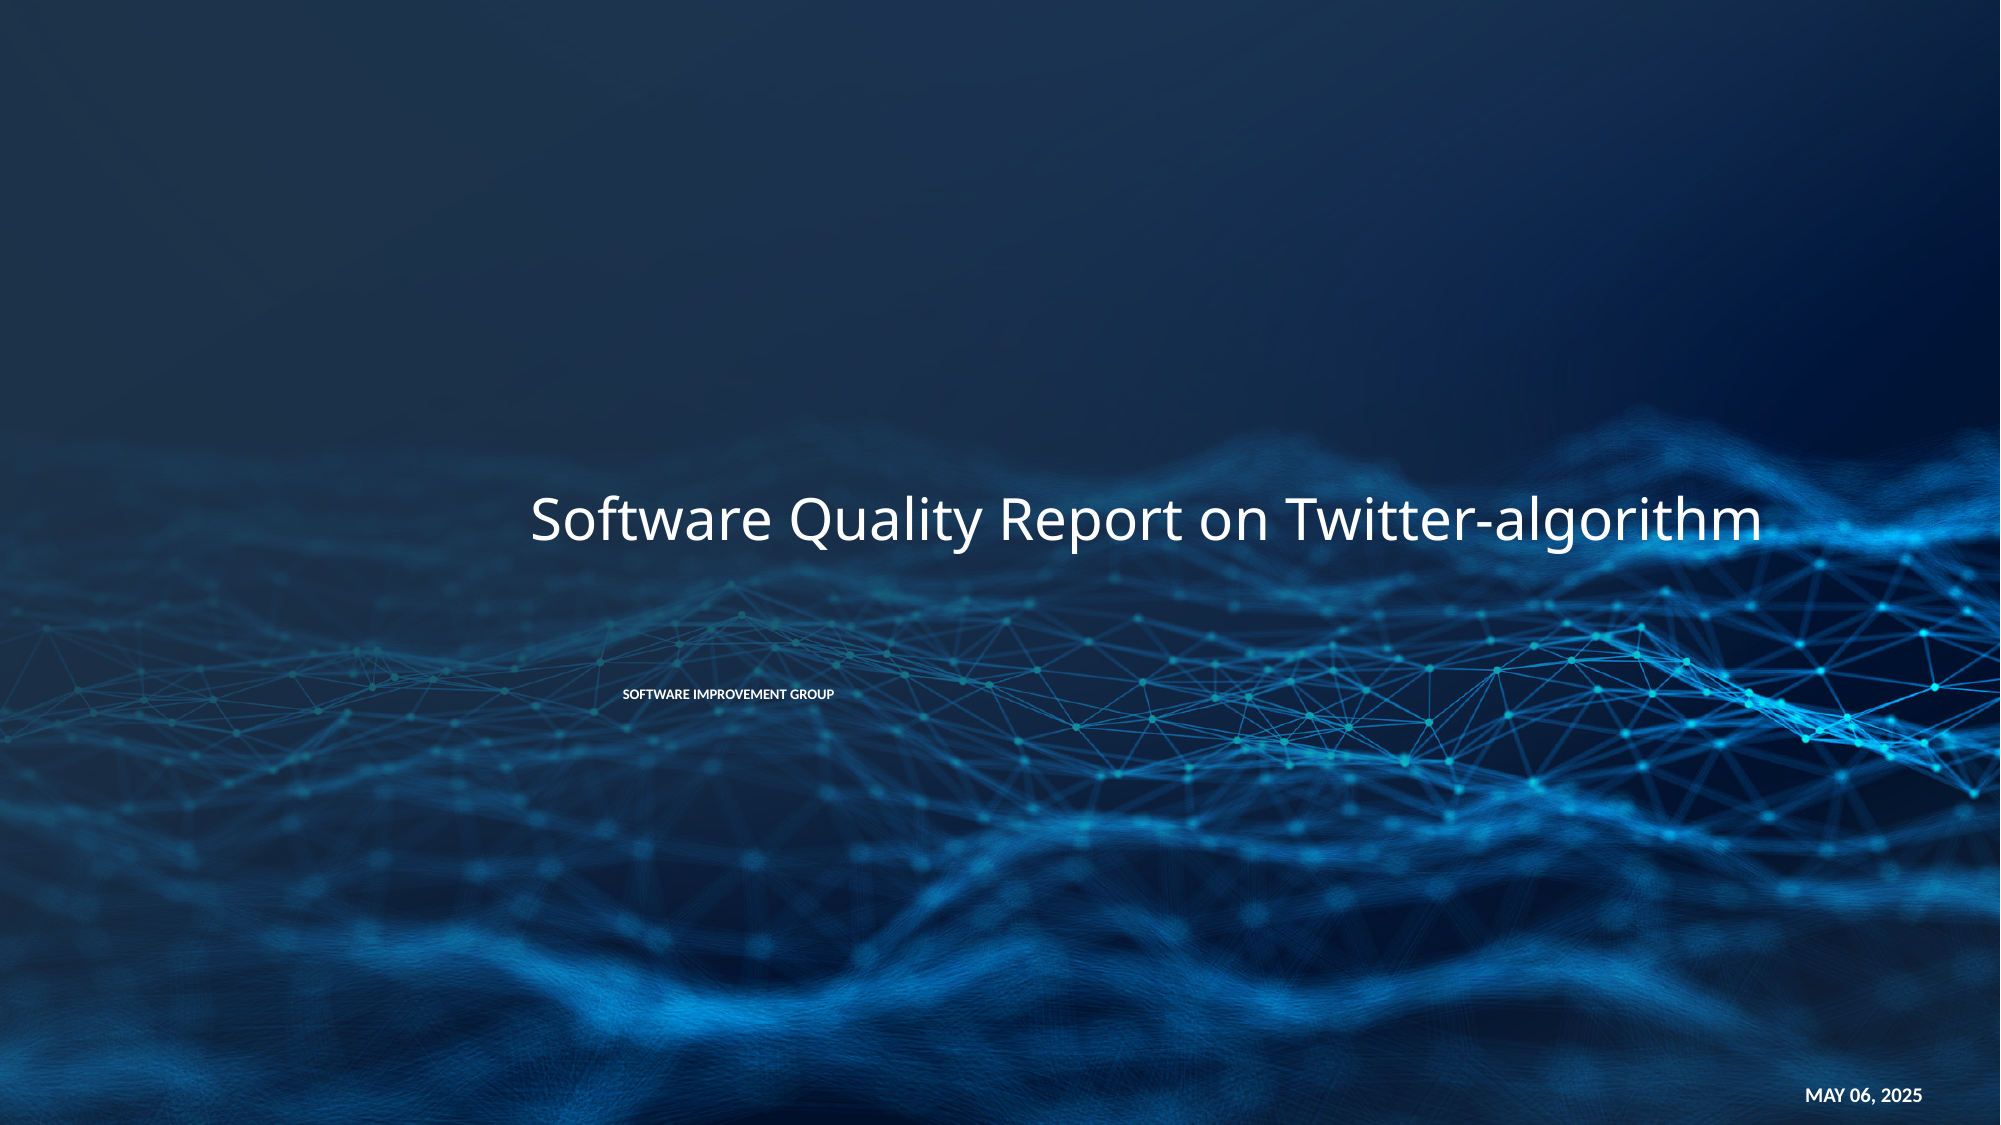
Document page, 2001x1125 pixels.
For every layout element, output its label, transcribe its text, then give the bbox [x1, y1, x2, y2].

picture [0, 0, 2000, 1125]
list Software Improvement Group [596, 675, 835, 711]
list May 06, 2025 [1734, 1070, 1923, 1113]
list Software Quality Report on Twitter-algorithm [530, 481, 1923, 543]
